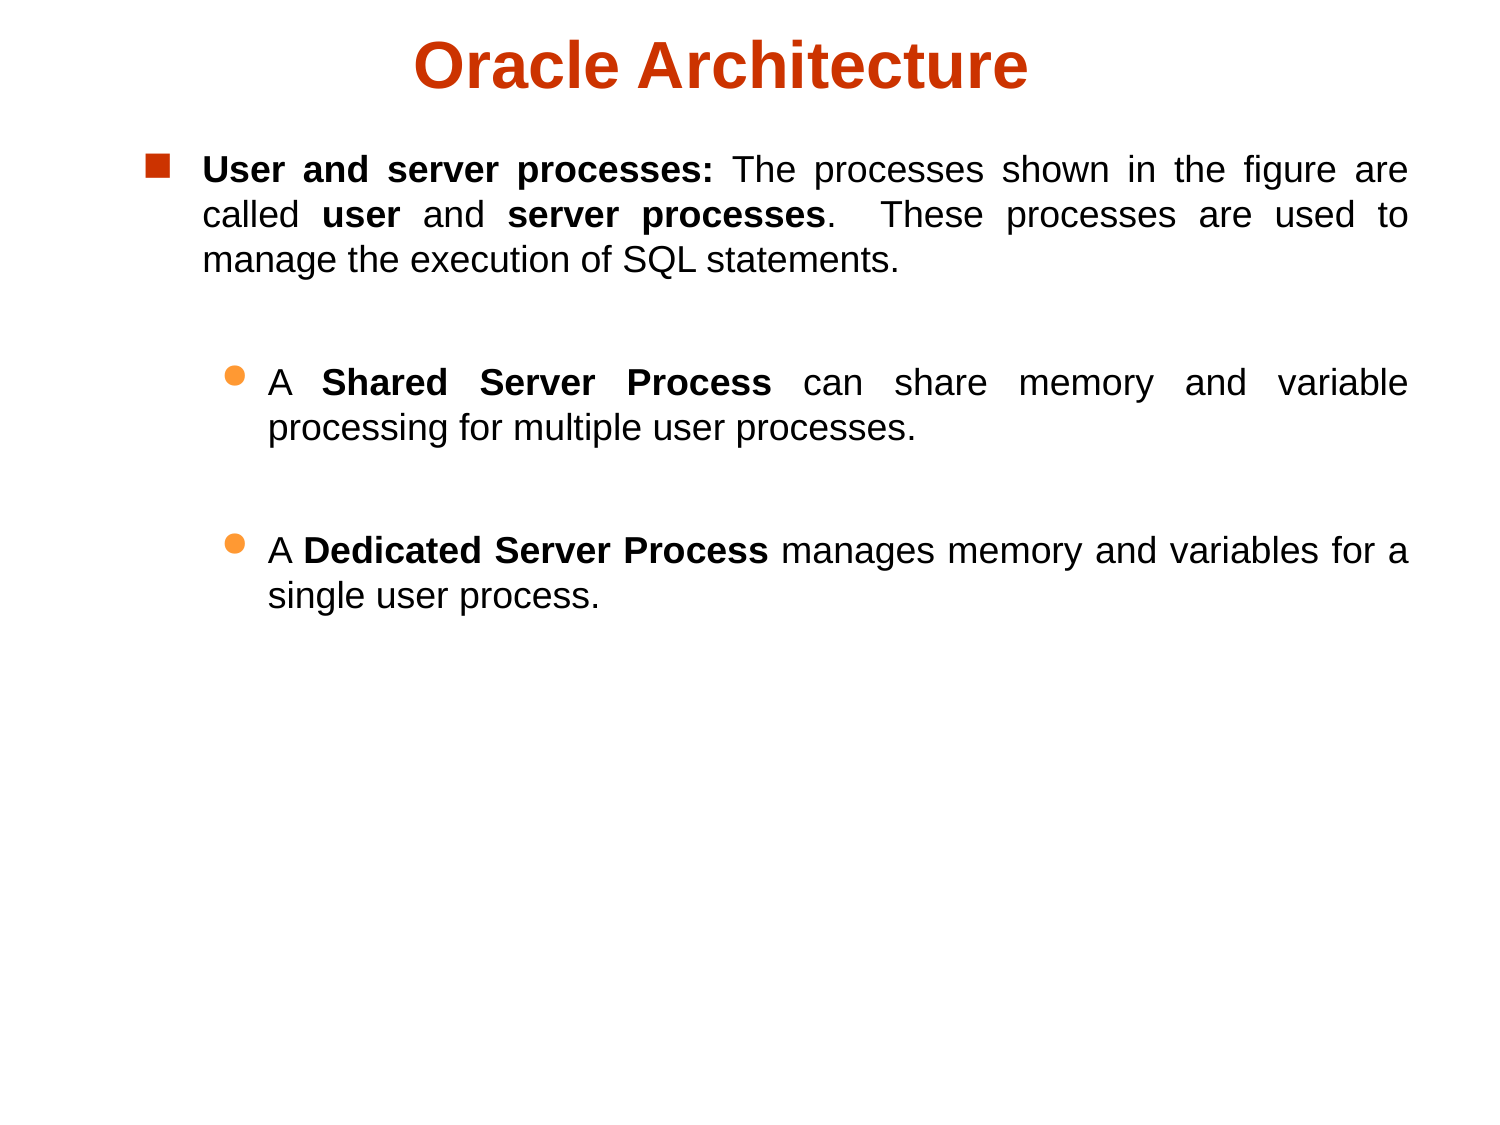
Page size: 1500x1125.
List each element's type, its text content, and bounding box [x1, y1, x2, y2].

text_box User and server processes: The processes shown in the figure are called user and server processes. These processes are used to manage the execution of SQL statements. A Shared Server Process can share memory and variable processing for multiple user processes. A Dedicated Server Process manages memory and variables for a single user process. [133, 137, 1424, 1081]
text_box Oracle Architecture [126, 9, 1451, 110]
